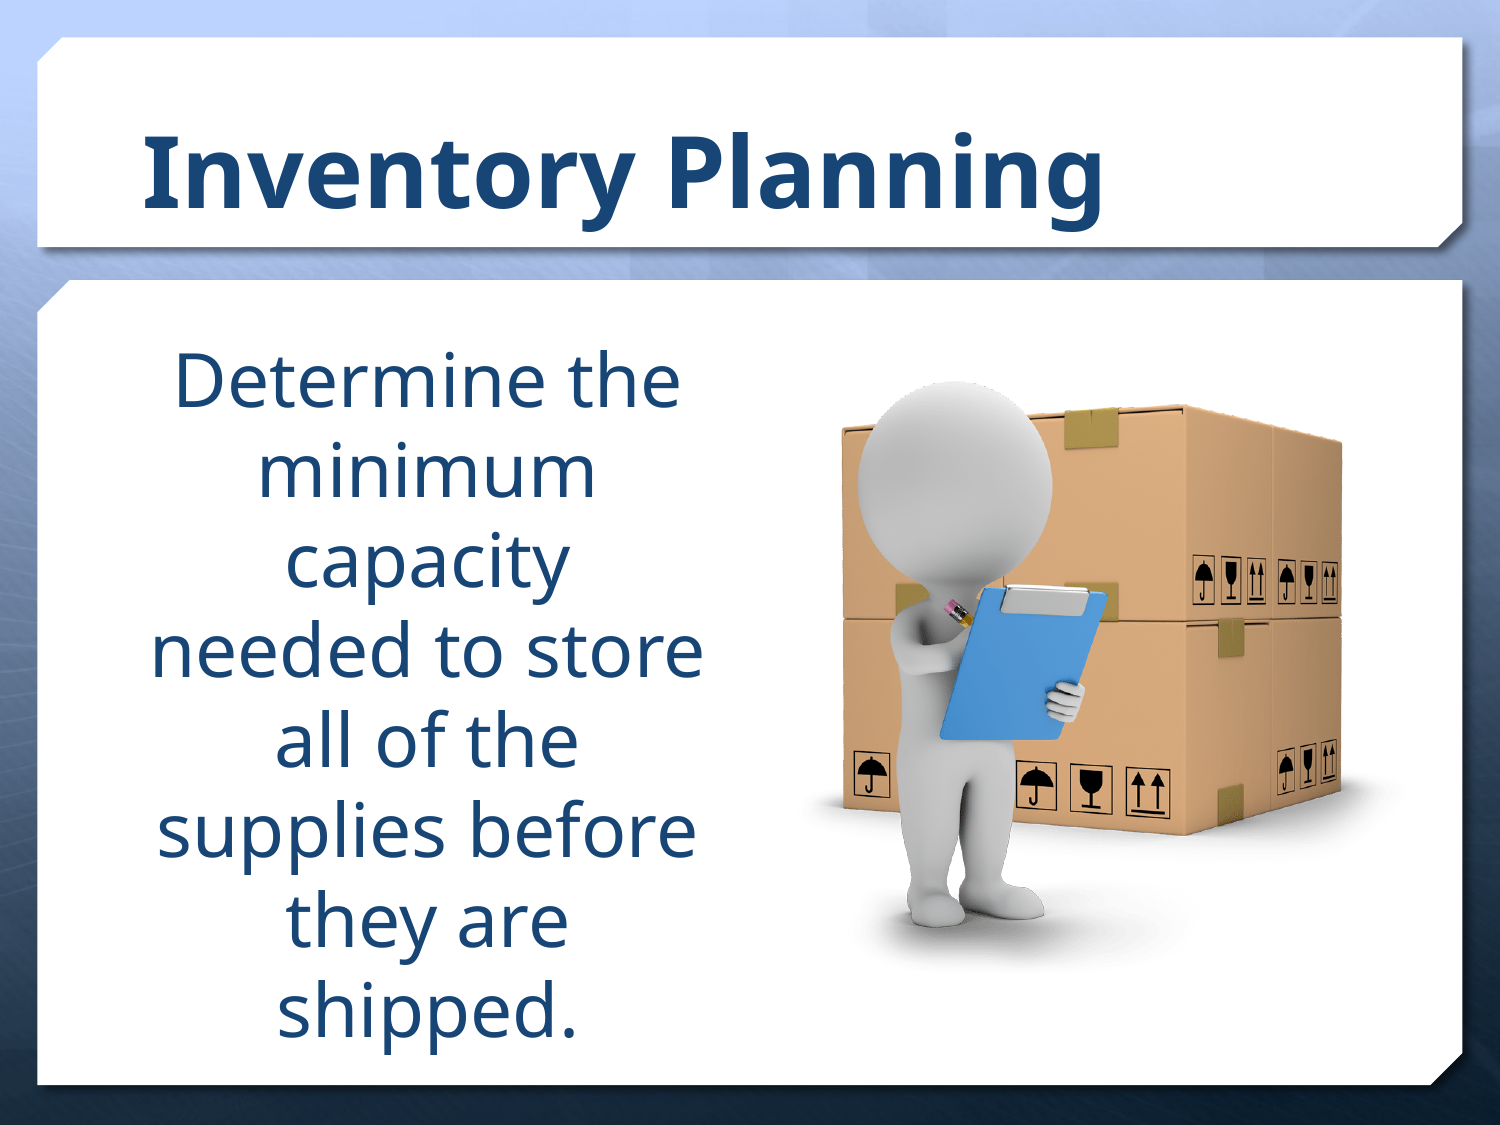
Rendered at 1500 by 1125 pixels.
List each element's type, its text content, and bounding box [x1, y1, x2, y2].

picture [796, 381, 1409, 976]
title Inventory Planning [127, 48, 1372, 236]
list Determine the minimum capacity needed to store all of the supplies before they are shipped. [127, 324, 728, 849]
